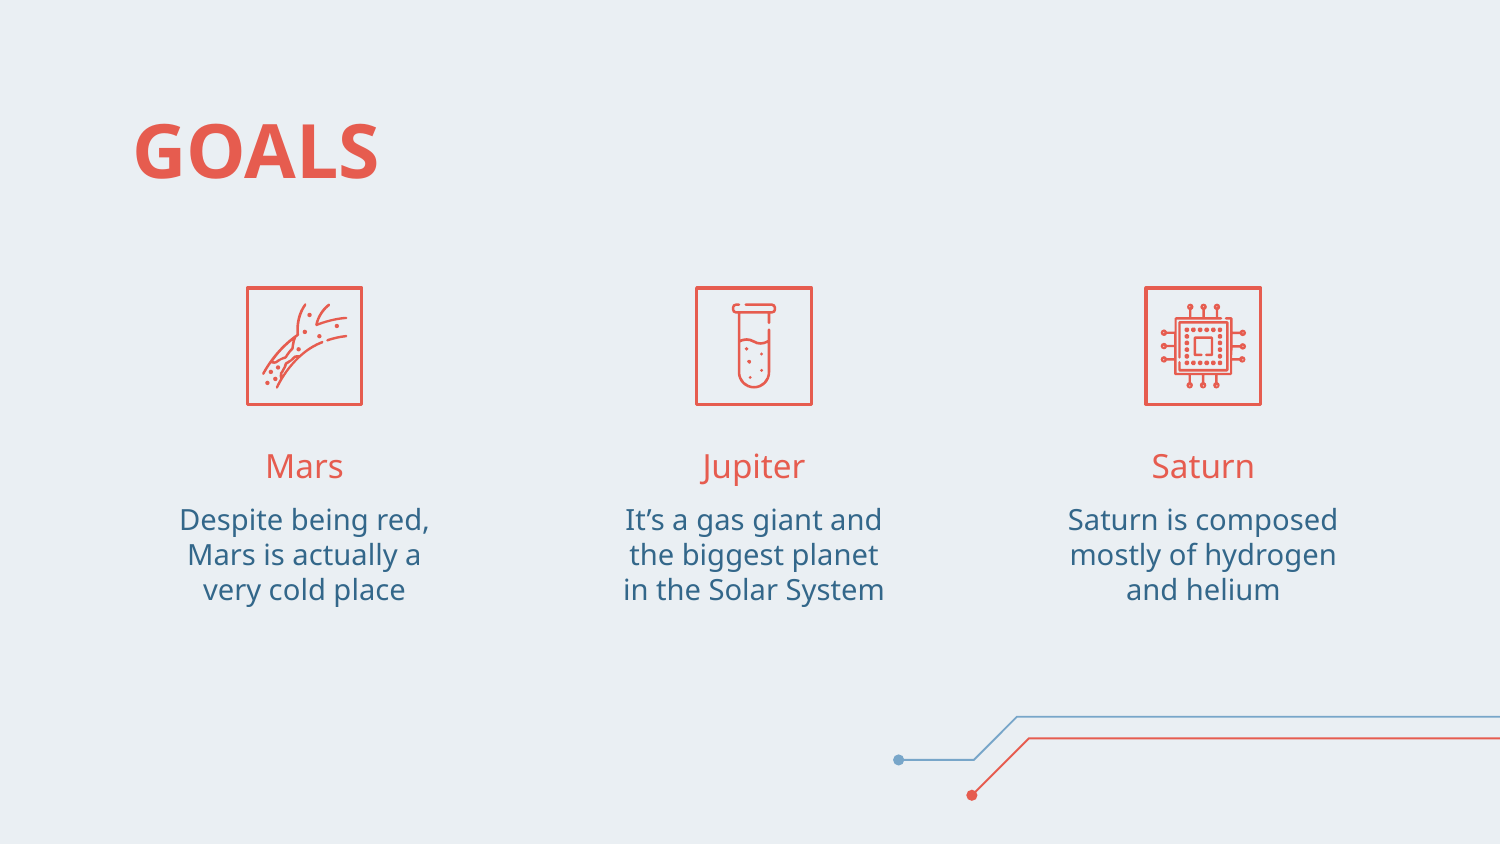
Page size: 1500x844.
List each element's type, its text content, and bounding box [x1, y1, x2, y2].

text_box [696, 287, 812, 405]
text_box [1145, 287, 1261, 405]
title GOALS [116, 88, 1390, 190]
title Saturn [1023, 435, 1383, 496]
title Mars [125, 435, 485, 496]
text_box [246, 287, 363, 405]
subtitle It’s a gas giant and the biggest planet in the Solar System [601, 486, 907, 641]
title Jupiter [574, 435, 934, 496]
subtitle Despite being red, Mars is actually a very cold place [152, 486, 458, 641]
subtitle Saturn is composed mostly of hydrogen and helium [1051, 486, 1356, 641]
